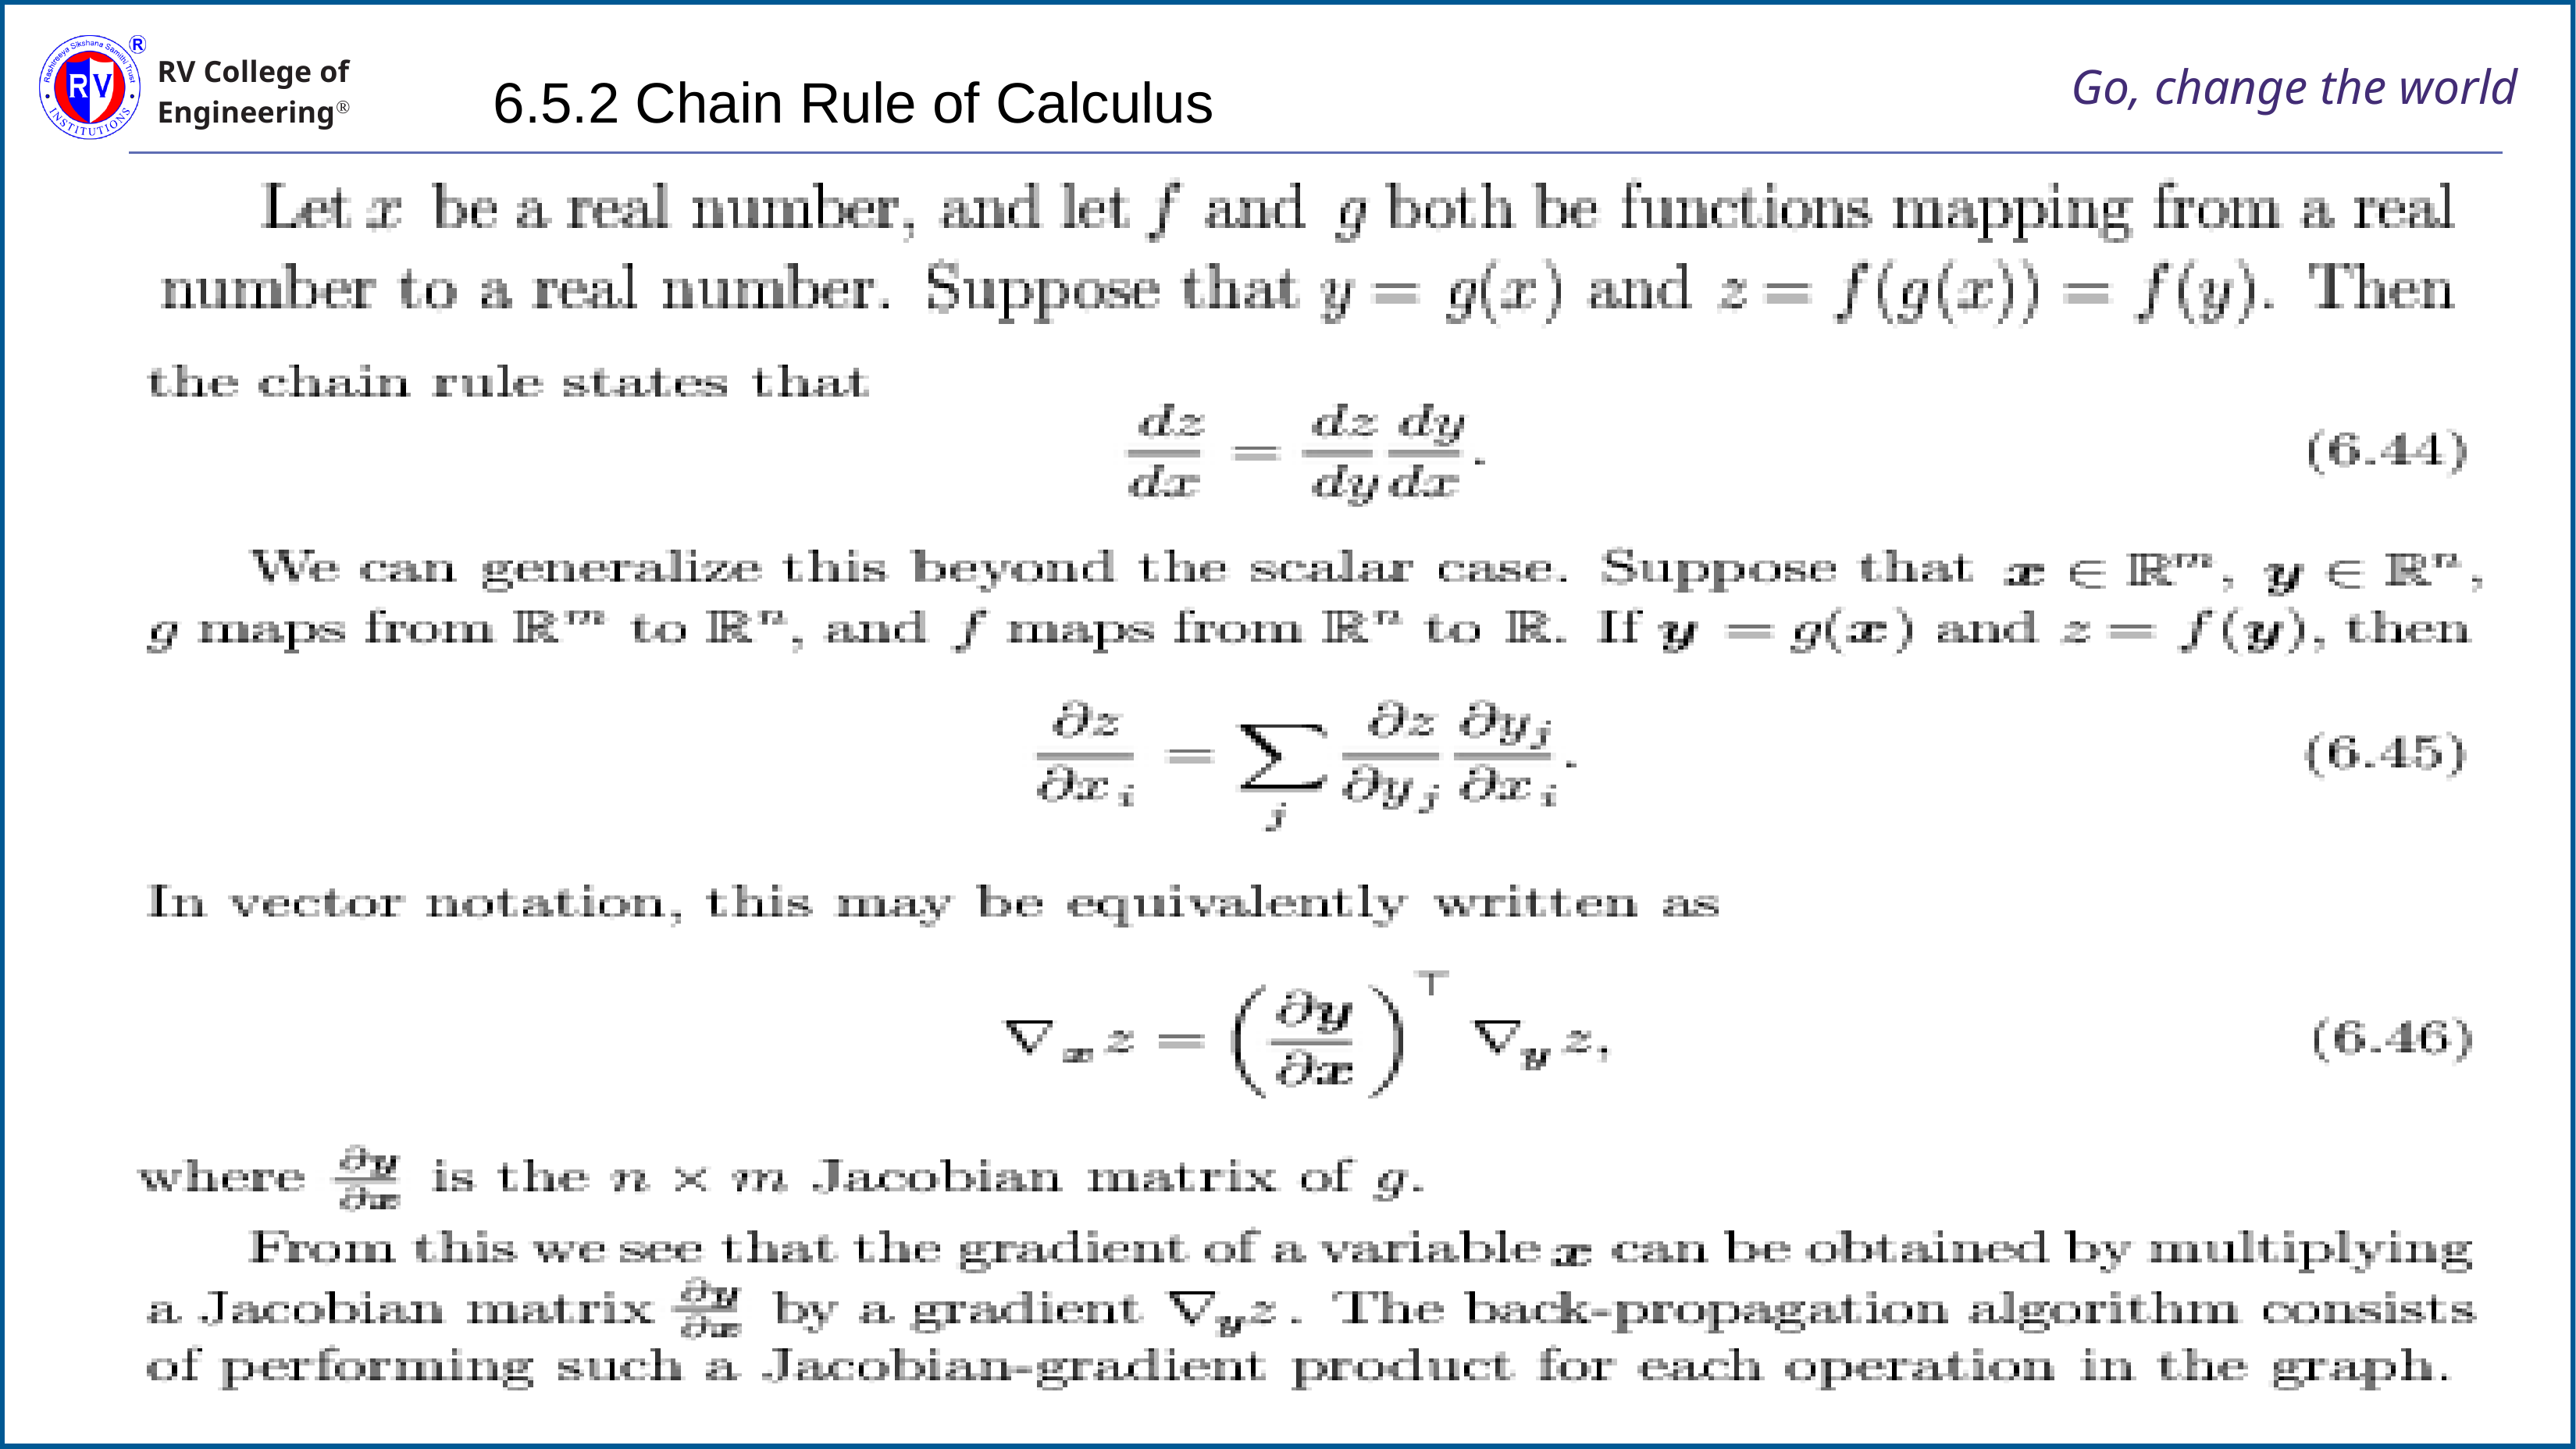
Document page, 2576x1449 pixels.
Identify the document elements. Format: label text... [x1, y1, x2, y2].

text_box 6.5.2 Chain Rule of Calculus [481, 60, 1227, 141]
picture [38, 34, 146, 140]
picture [116, 167, 2518, 1398]
